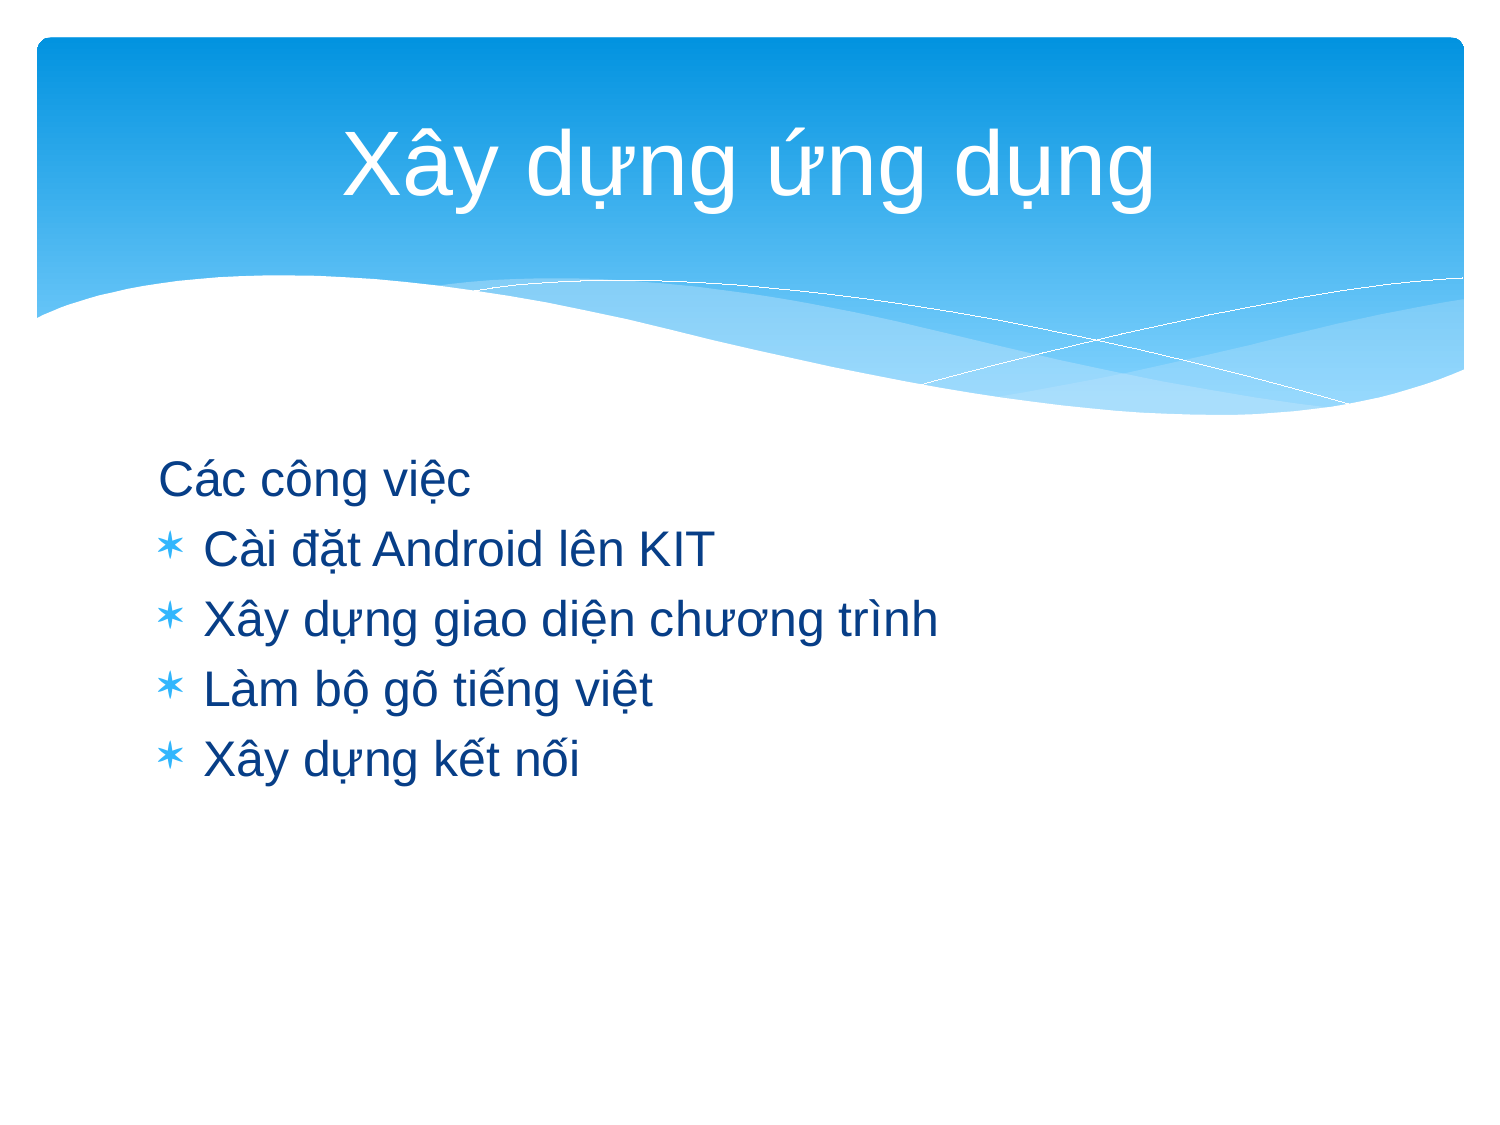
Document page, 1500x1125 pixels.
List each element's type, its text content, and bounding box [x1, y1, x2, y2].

list Các công việc Cài đặt Android lên KIT Xây dựng giao diện chương trình Làm bộ gõ tiếng việt Xây dựng kết nối [143, 438, 1359, 1005]
title Xây dựng ứng dụng [75, 55, 1425, 261]
